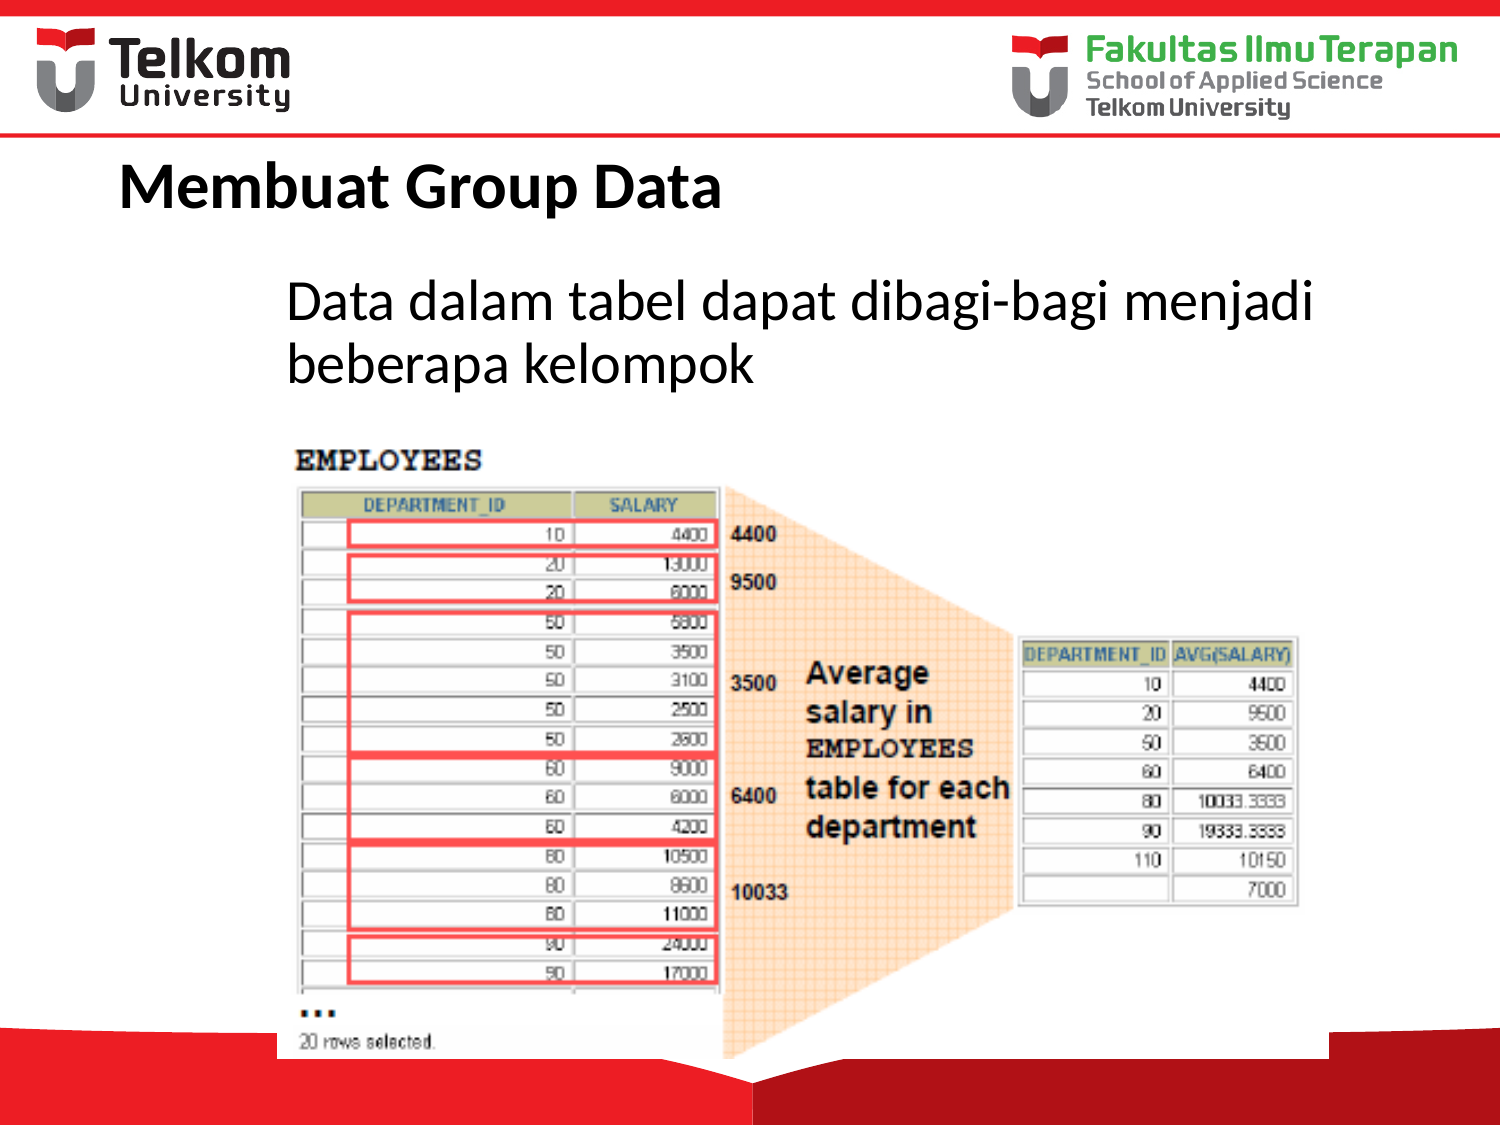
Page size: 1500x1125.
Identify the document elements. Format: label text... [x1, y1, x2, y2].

picture [277, 432, 1329, 1060]
list Data dalam tabel dapat dibagi-bagi menjadi beberapa kelompok [270, 262, 1426, 433]
title Membuat Group Data [102, 148, 1398, 225]
picture [999, 22, 1469, 130]
